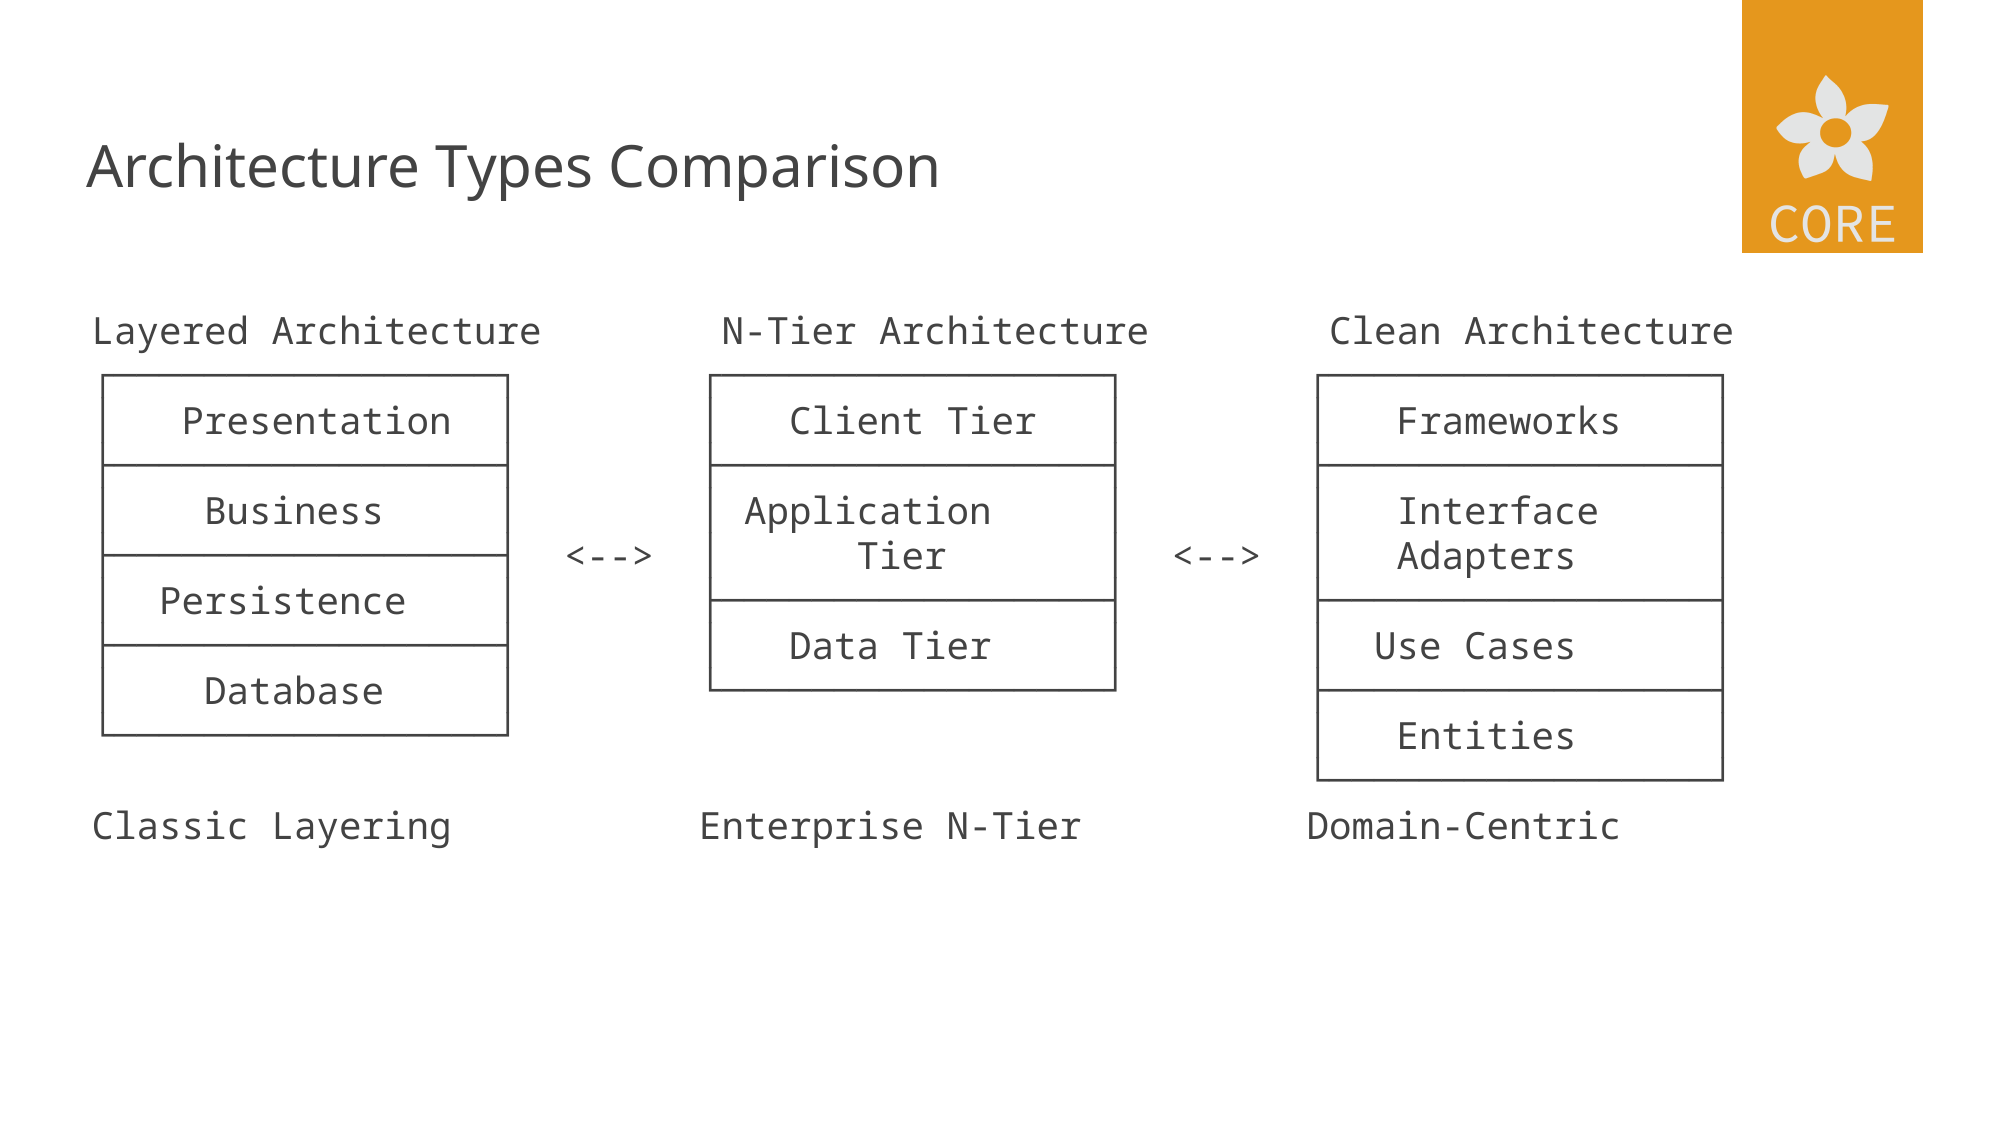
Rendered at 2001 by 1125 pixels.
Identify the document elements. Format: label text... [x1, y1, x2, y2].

title Architecture Types Comparison [71, 59, 1732, 278]
list Layered Architecture N-Tier Architecture Clean Architecture ┌─────────────────┐ ┌─────────────────┐ ┌─────────────────┐ │ Presentation │ │ Client Tier │ │ Frameworks │ ├─────────────────┤ ├─────────────────┤ ├─────────────────┤ │ Business │ │ Application │ │ Interface │ ├─────────────────┤ <--> │ Tier │ <--> │ Adapters │ │ Persistence │ ├─────────────────┤ ├─────────────────┤ ├─────────────────┤ │ Data Tier │ │ Use Cases │ │ Database │ └─────────────────┘ ├─────────────────┤ └─────────────────┘ │ Entities │ └─────────────────┘ Classic Layering Enterprise N-Tier Domain-Centric [76, 299, 1919, 1066]
picture [1742, 0, 1923, 253]
